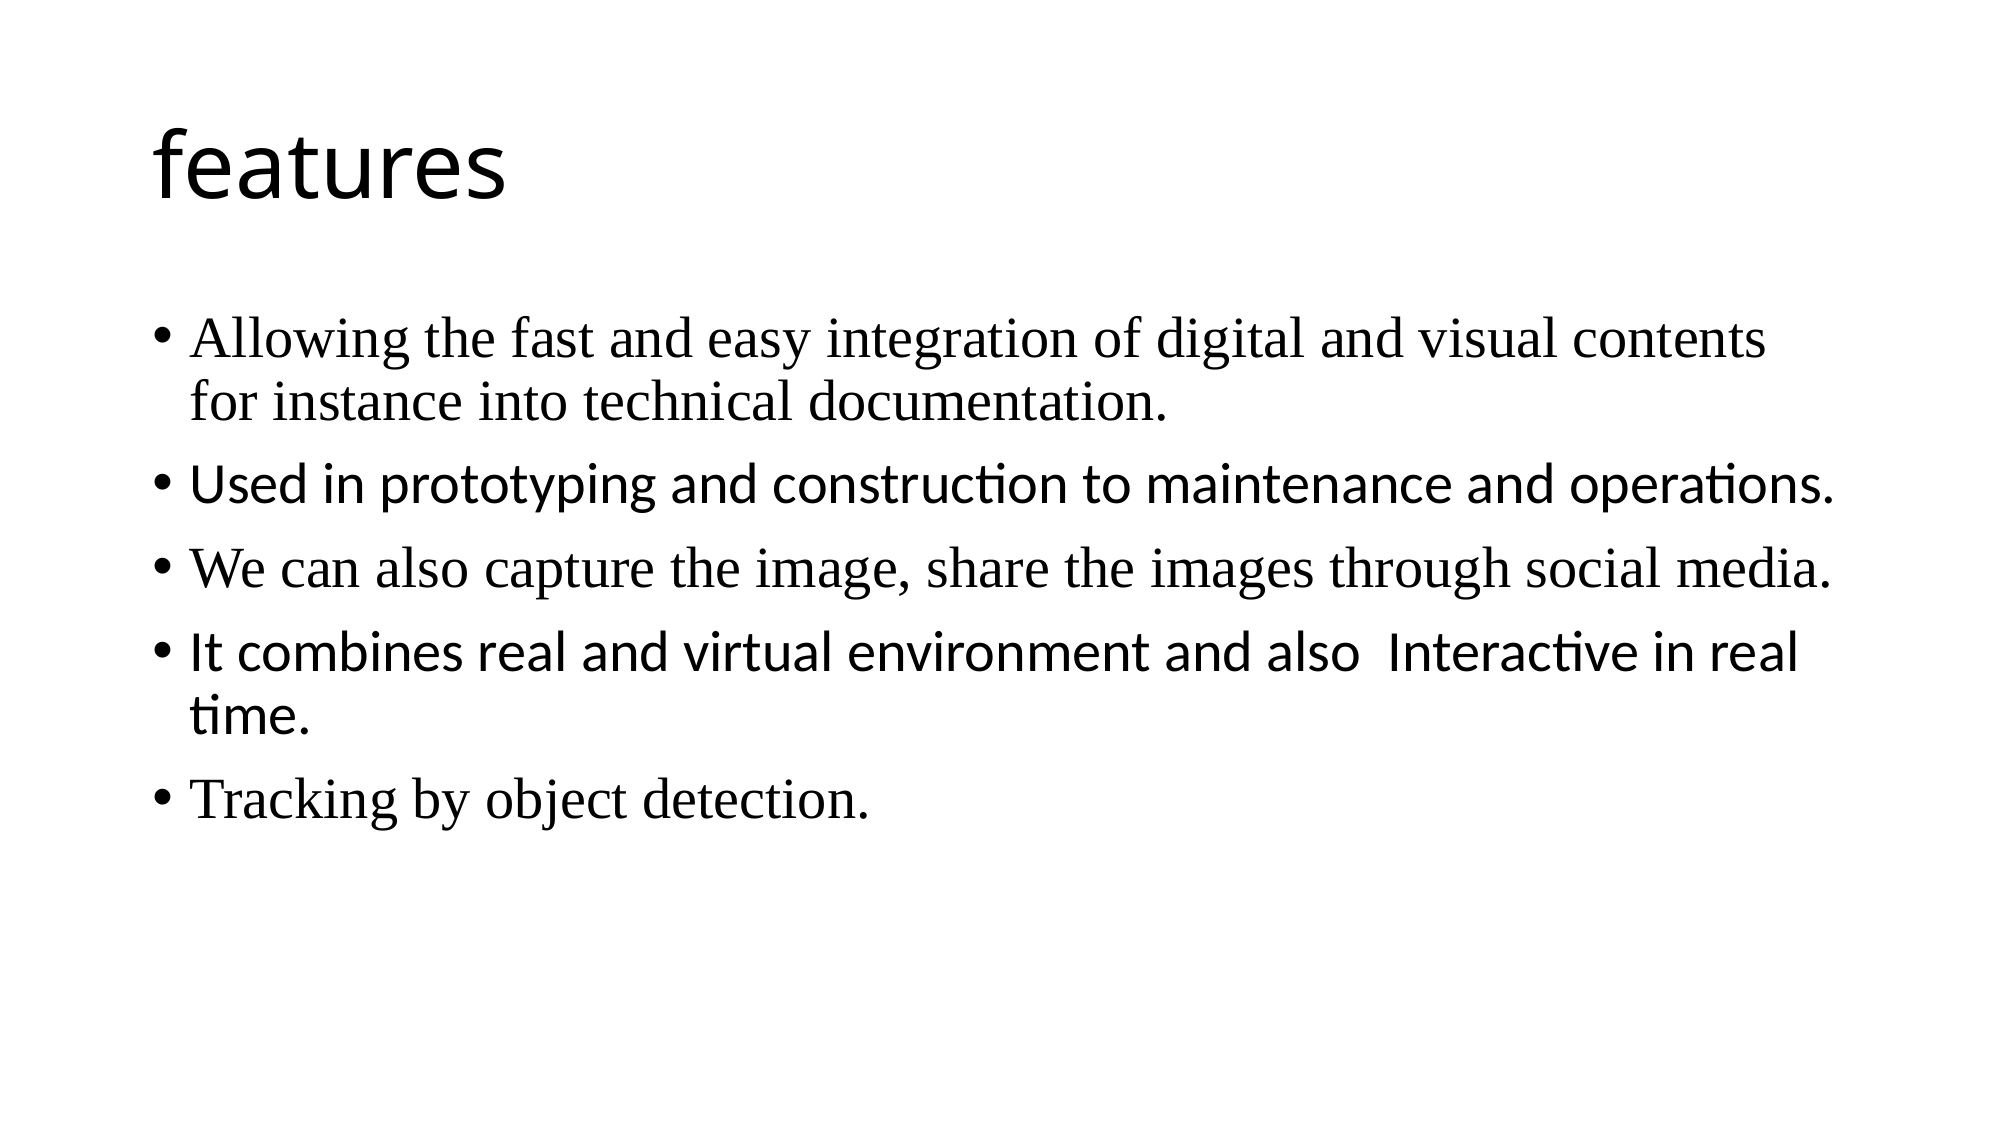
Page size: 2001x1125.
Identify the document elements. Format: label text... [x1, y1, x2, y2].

list Allowing the fast and easy integration of digital and visual contents for instance into technical documentation. Used in prototyping and construction to maintenance and operations. We can also capture the image, share the images through social media. It combines real and virtual environment and also Interactive in real time. Tracking by object detection. [137, 299, 1863, 1014]
title features [137, 59, 1863, 278]
